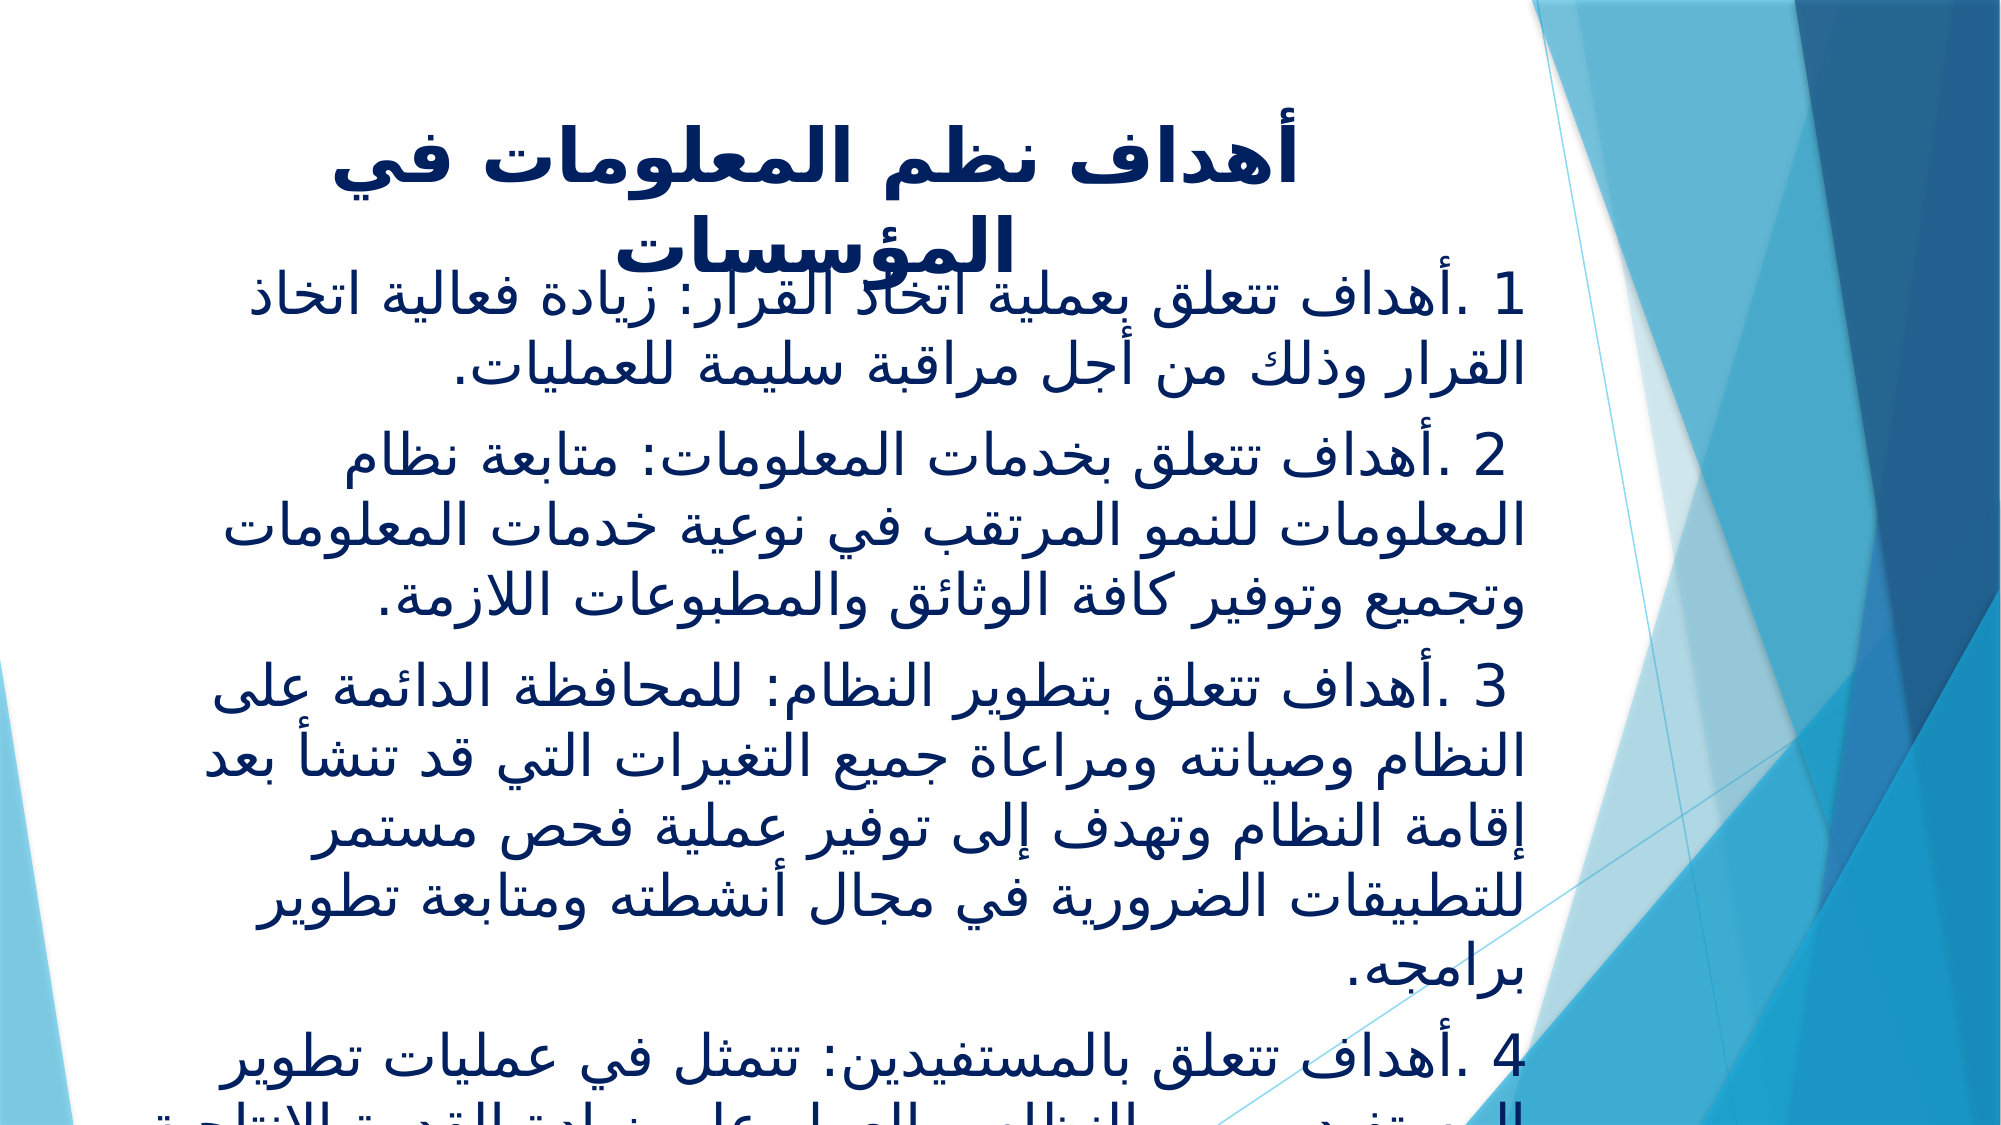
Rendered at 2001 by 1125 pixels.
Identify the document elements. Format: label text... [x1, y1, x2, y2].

list 1 .أهداف تتعلق بعملية اتخاذ القرار: زيادة فعالية اتخاذ القرار وذلك من أجل مراقبة سليمة للعمليات. 2 .أهداف تتعلق بخدمات المعلومات: متابعة نظام المعلومات للنمو المرتقب في نوعية خدمات المعلومات وتجميع وتوفير كافة الوثائق والمطبوعات اللازمة. 3 .أهداف تتعلق بتطوير النظام: للمحافظة الدائمة على النظام وصيانته ومراعاة جميع التغيرات التي قد تنشأ بعد إقامة النظام وتهدف إلى توفير عملية فحص مستمر للتطبيقات الضرورية في مجال أنشطته ومتابعة تطوير برامجه. 4 .أهداف تتعلق بالمستفيدين: تتمثل في عمليات تطوير المستفيدين من النظام، والعمل على زيادة القدرة الانتاجية للقوى العاملة المتاحة للعمل، وخفض حجم معدلات الاخطاء نتيجة تخفيضه لمعدلات التدخل البشري في النظام. [133, 248, 1544, 886]
title أهداف نظم المعلومات في المؤسسات [111, 99, 1522, 317]
